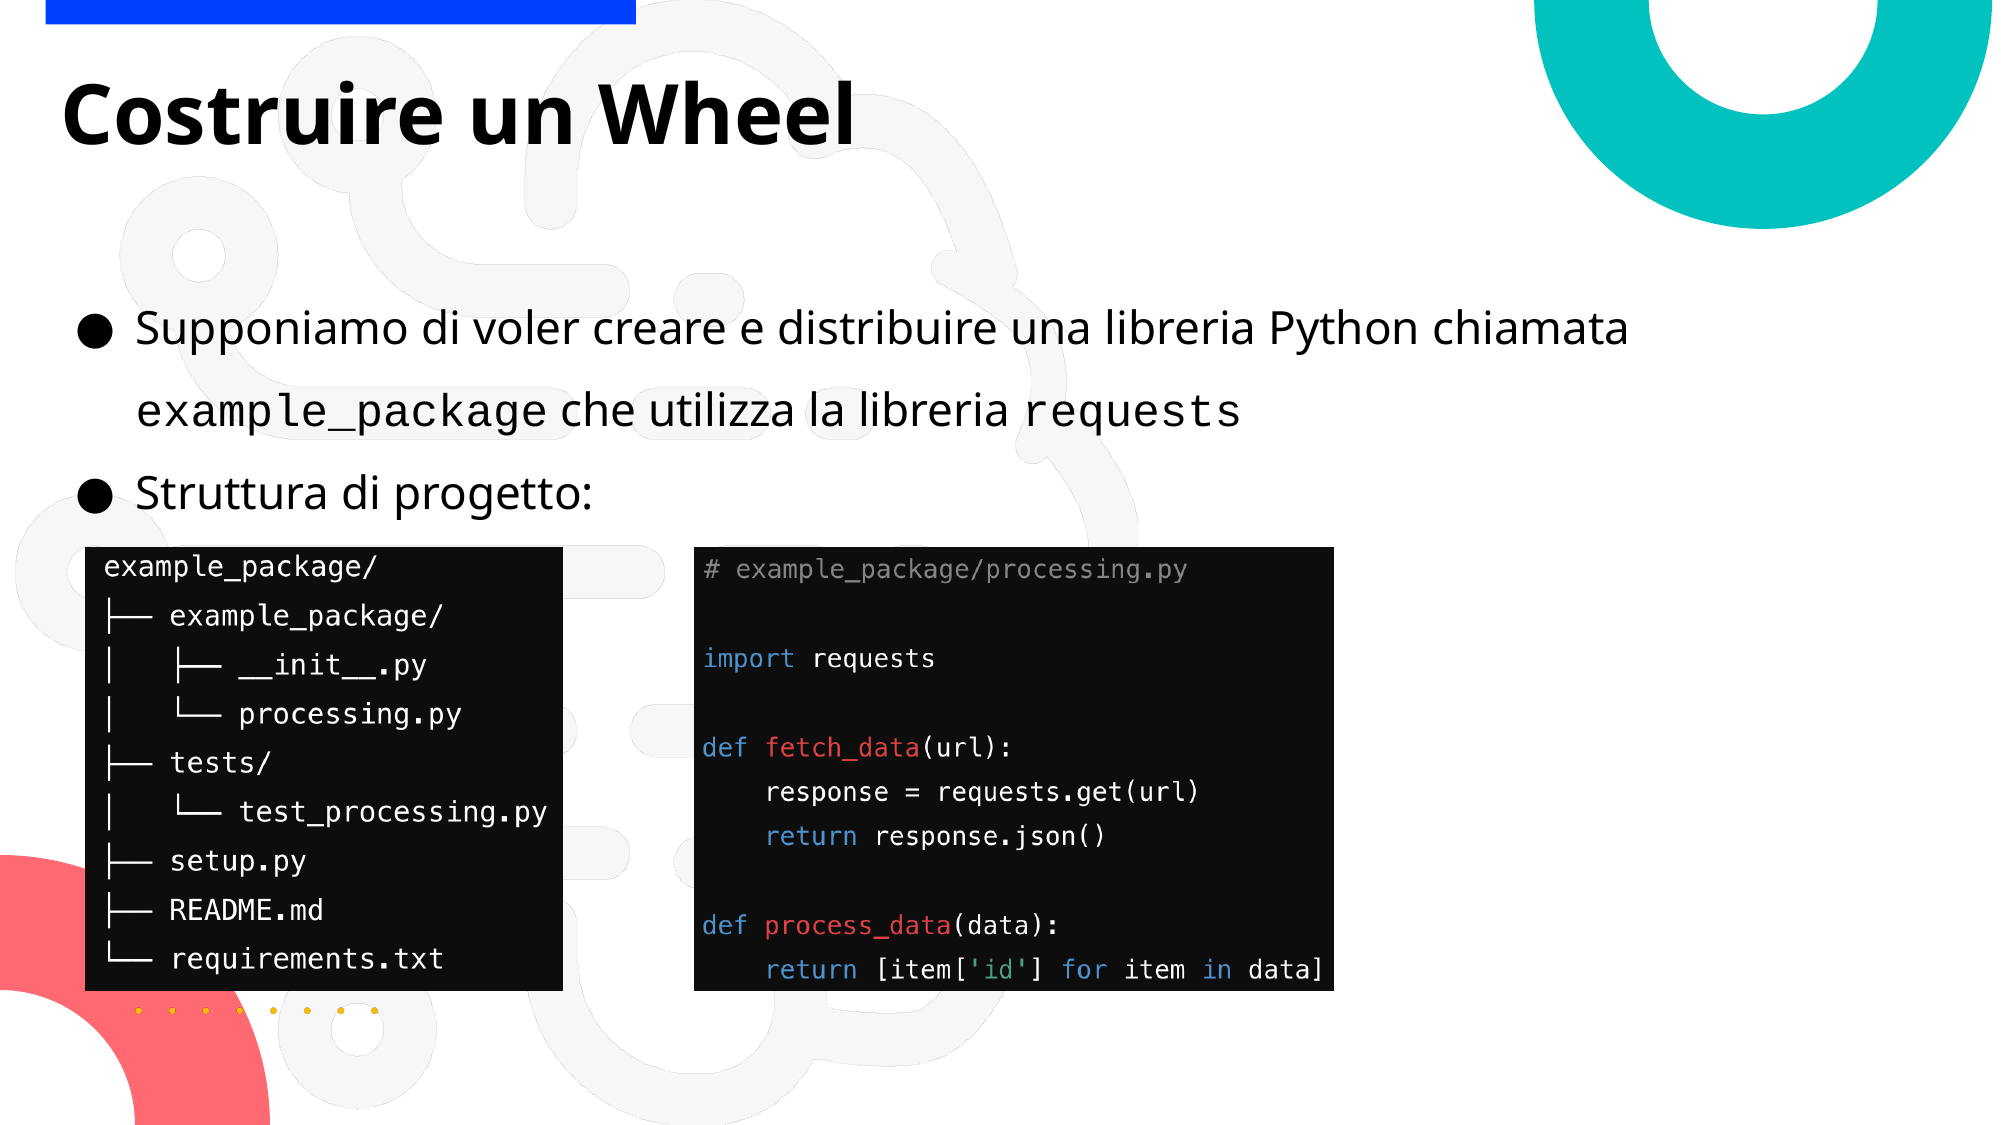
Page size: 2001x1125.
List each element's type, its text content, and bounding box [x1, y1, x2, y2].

title Costruire un Wheel [45, 53, 1746, 185]
picture [693, 547, 1334, 991]
text_box Supponiamo di voler creare e distribuire una libreria Python chiamata example_package che utilizza la libreria requests Struttura di progetto: [45, 256, 1665, 534]
picture [85, 547, 563, 1014]
